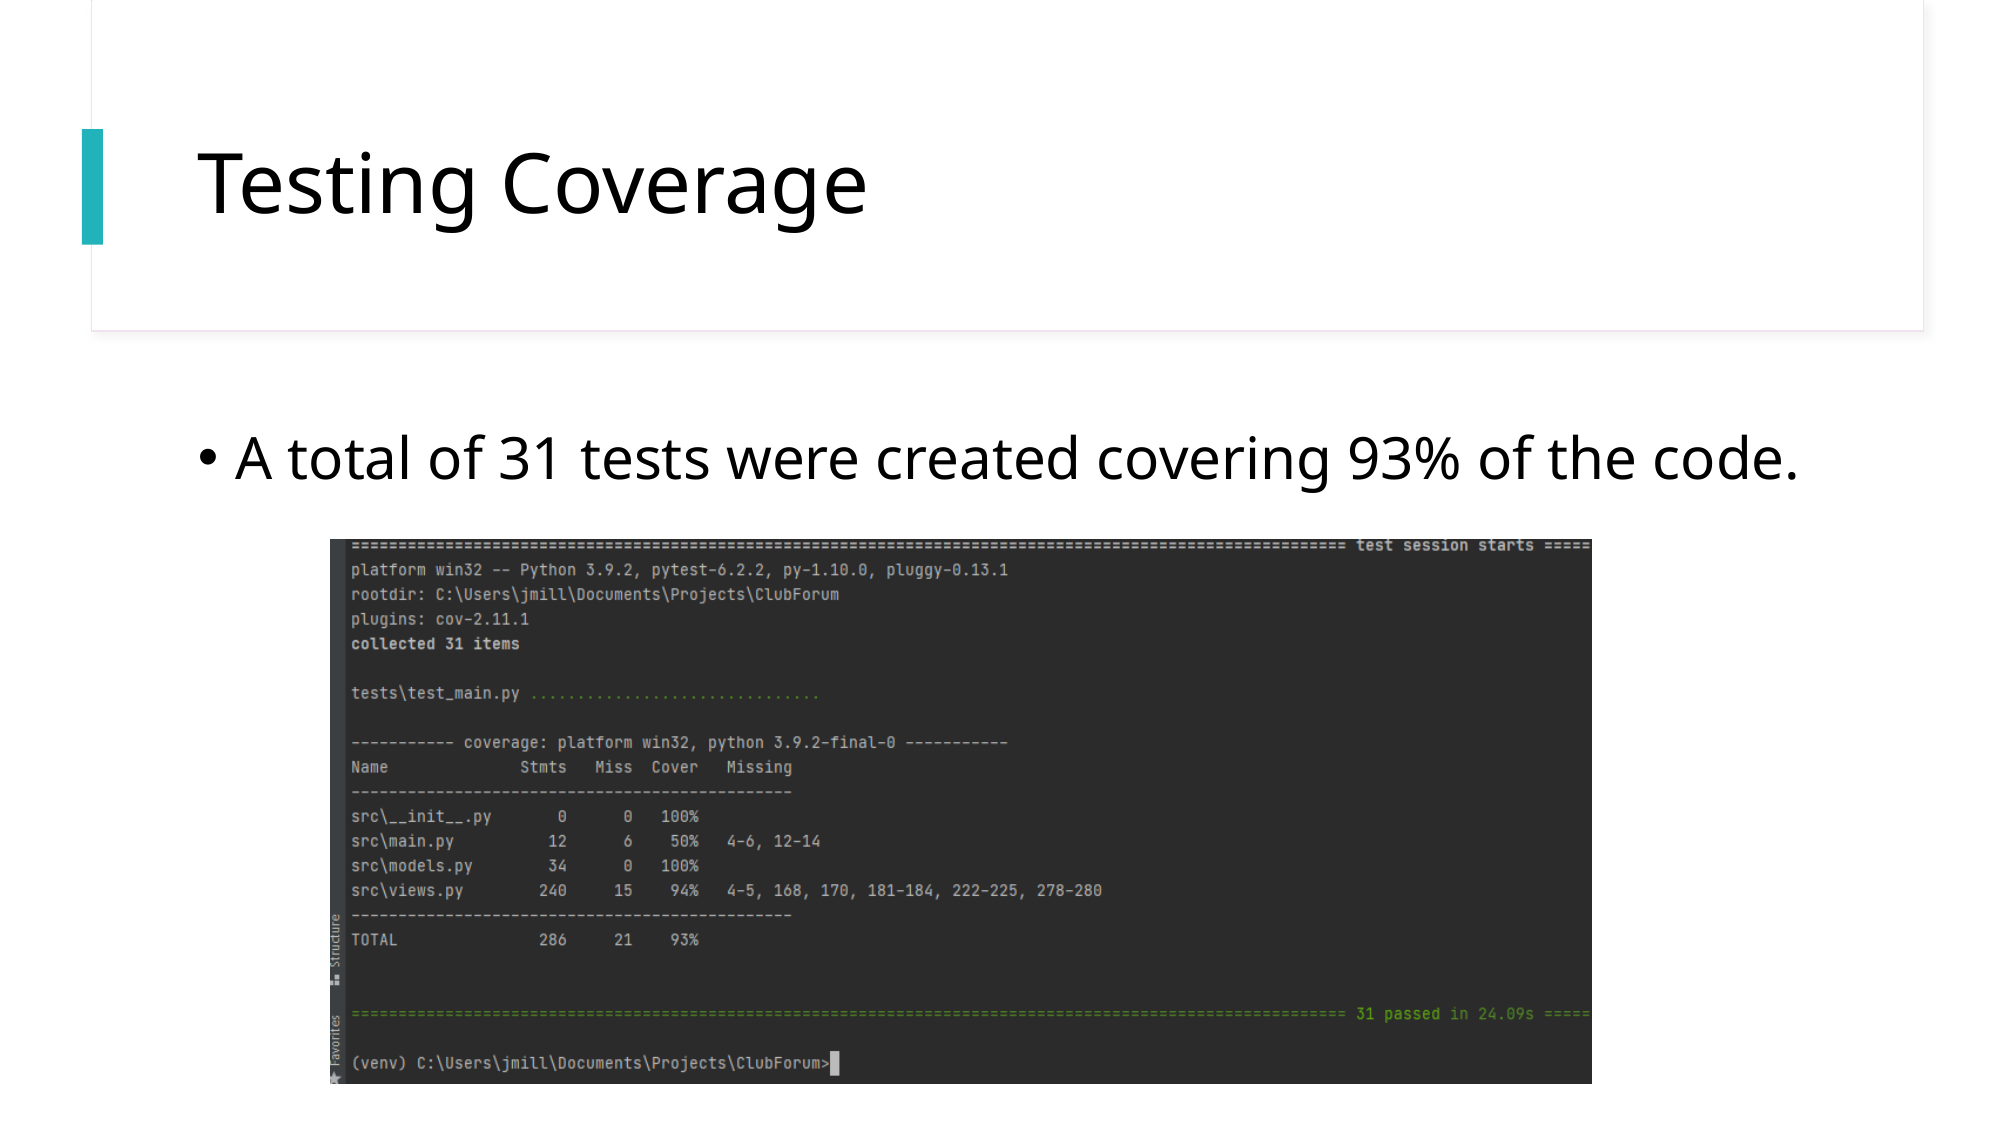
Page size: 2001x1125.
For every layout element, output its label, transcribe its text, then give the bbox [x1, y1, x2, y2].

list A total of 31 tests were created covering 93% of the code. [183, 406, 1851, 1013]
picture [330, 539, 1592, 1084]
title Testing Coverage [183, 90, 1851, 284]
